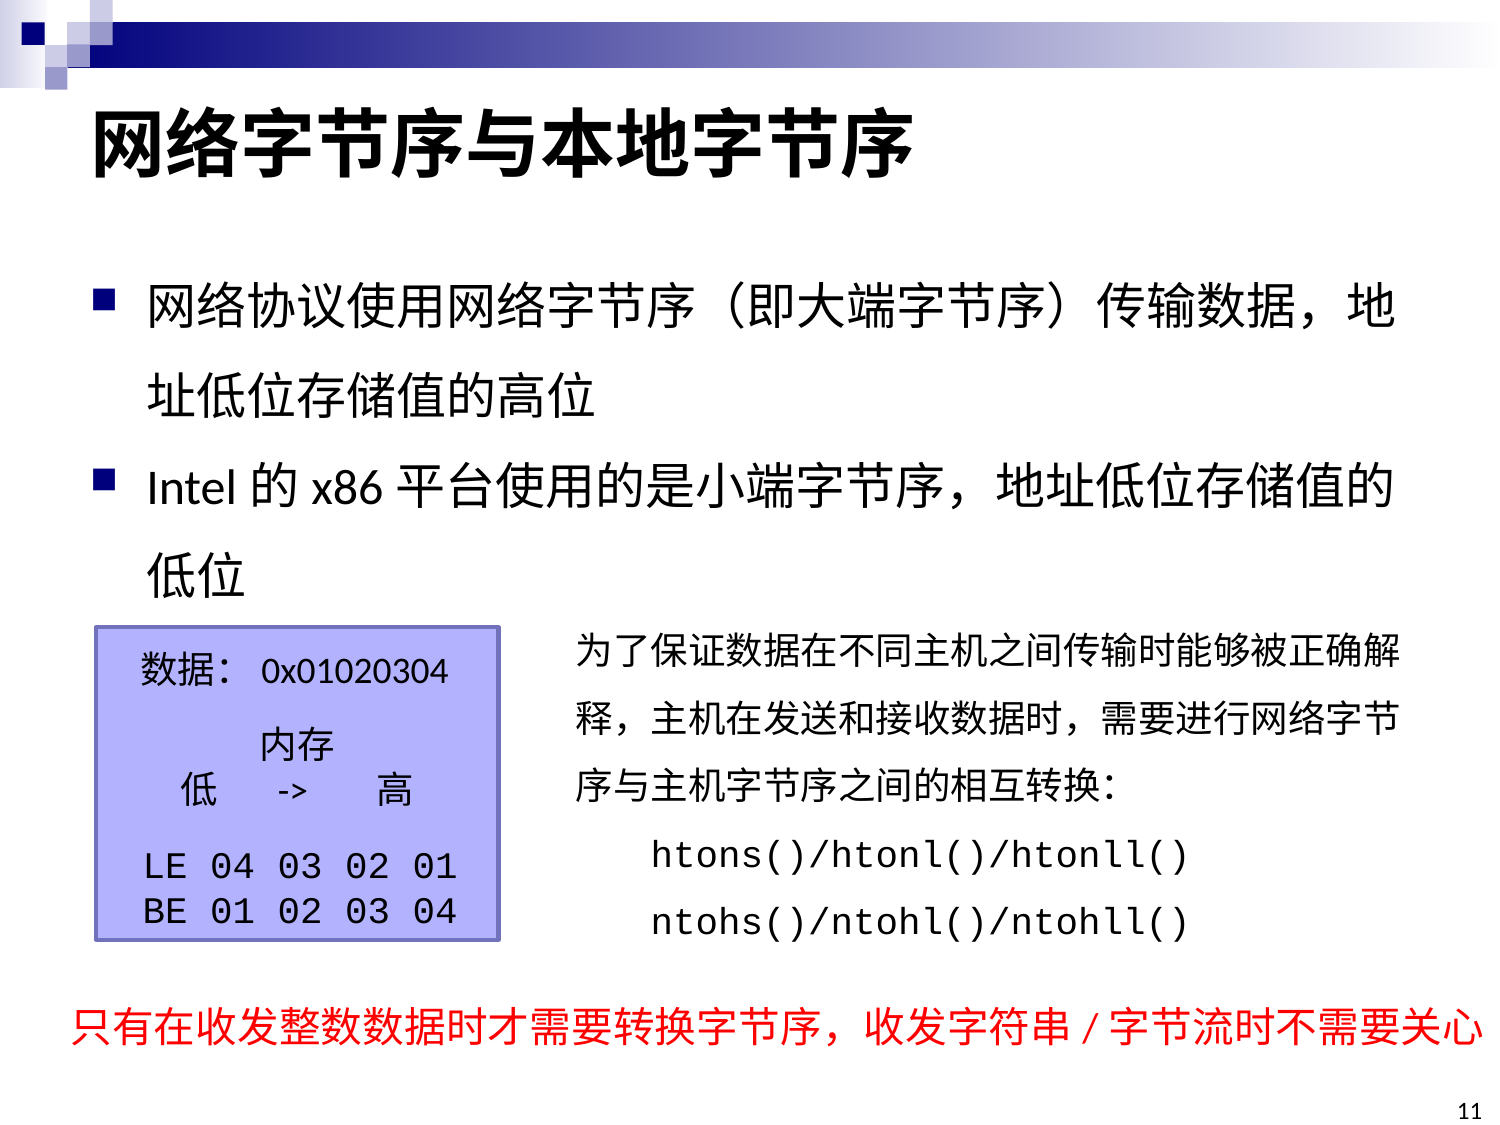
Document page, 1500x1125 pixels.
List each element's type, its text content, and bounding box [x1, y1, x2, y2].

text_box 为了保证数据在不同主机之间传输时能够被正确解释，主机在发送和接收数据时，需要进行网络字节序与主机字节序之间的相互转换： htons()/htonl()/htonll() ntohs()/ntohl()/ntohll() [560, 597, 1449, 950]
text_box 只有在收发整数数据时才需要转换字节序，收发字符串/字节流时不需要关心 [55, 993, 1500, 1059]
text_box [95, 627, 499, 940]
title 网络字节序与本地字节序 [75, 75, 1425, 209]
slide_number 11 [1448, 1100, 1483, 1125]
list 网络协议使用网络字节序（即大端字节序）传输数据，地址低位存储值的高位 Intel的x86平台使用的是小端字节序，地址低位存储值的低位 [75, 237, 1425, 606]
